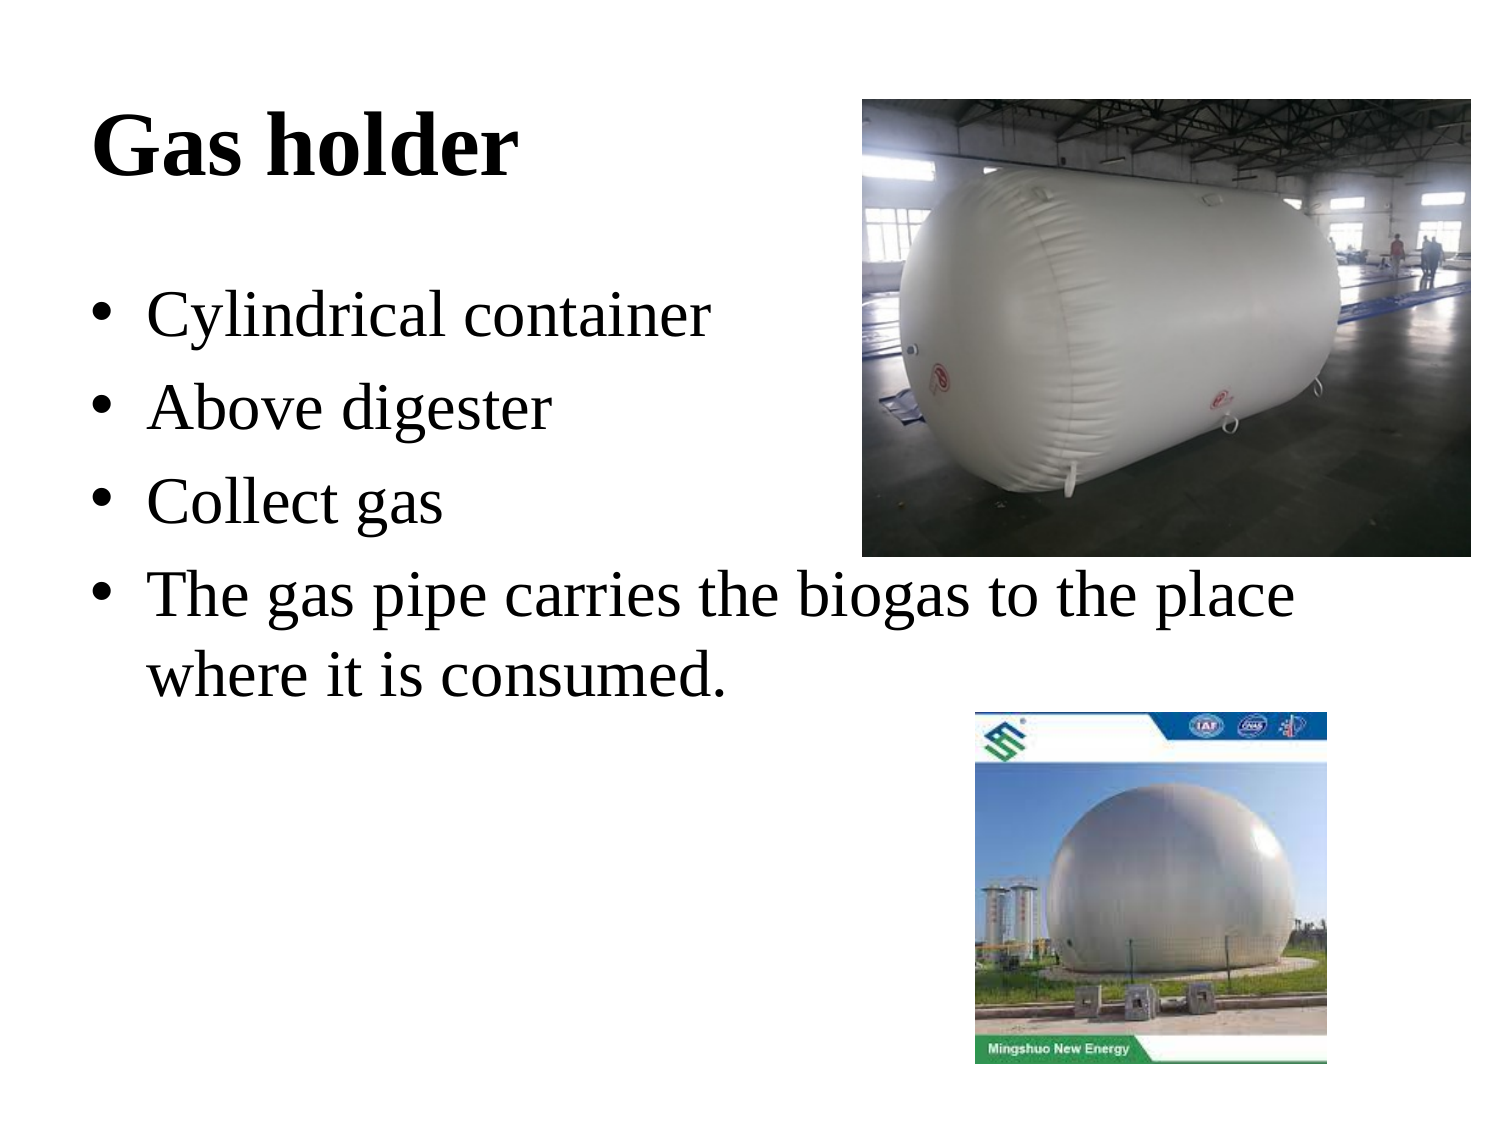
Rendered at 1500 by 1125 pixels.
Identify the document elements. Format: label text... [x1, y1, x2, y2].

list Cylindrical container Above digester Collect gas The gas pipe carries the biogas to the place where it is consumed. [75, 262, 1425, 1005]
picture [974, 712, 1327, 1065]
title Gas holder [75, 45, 1425, 233]
picture [862, 99, 1472, 557]
